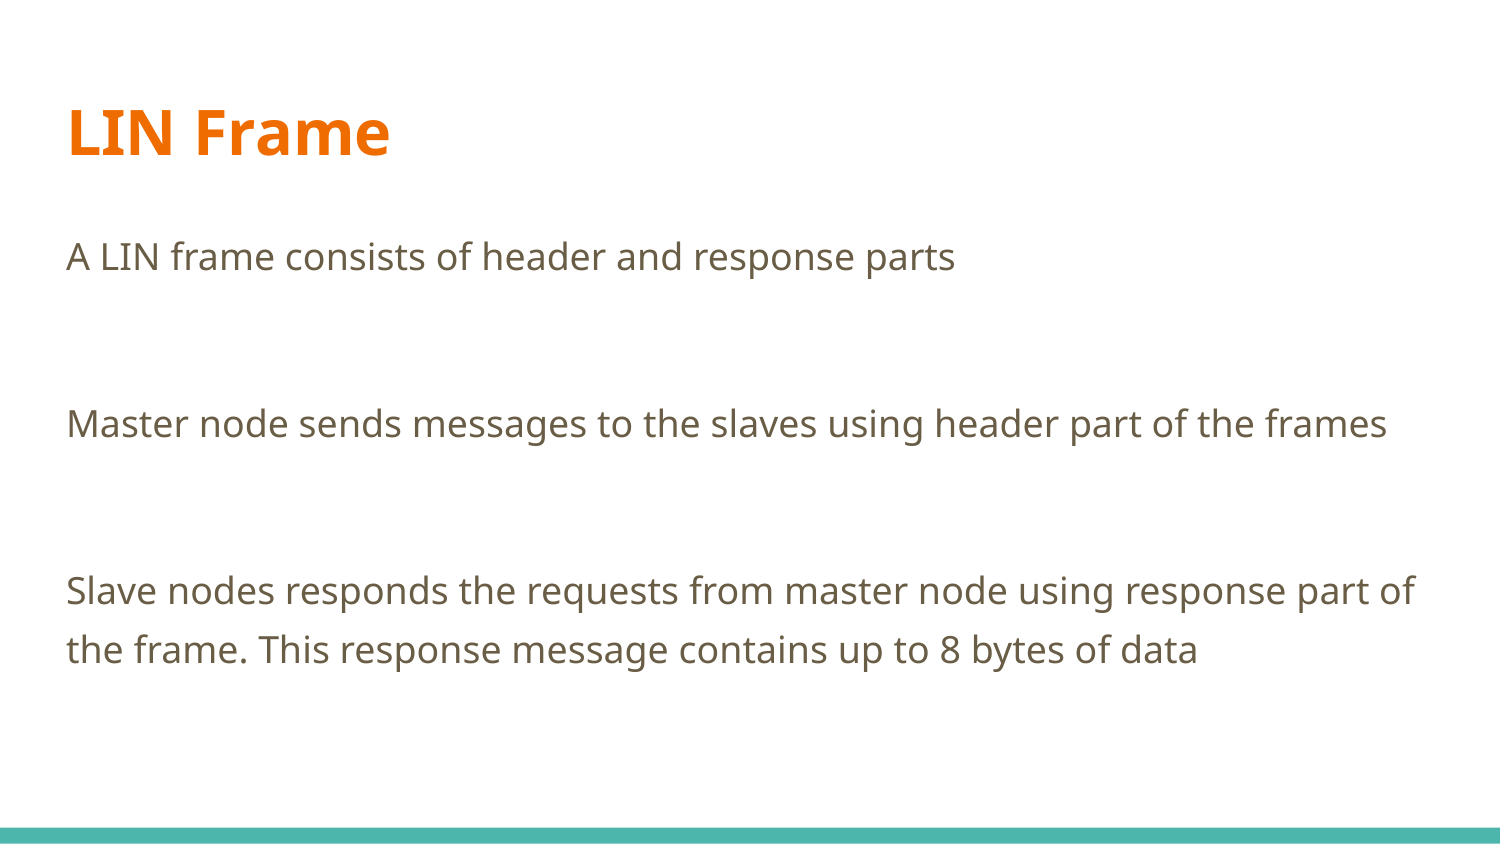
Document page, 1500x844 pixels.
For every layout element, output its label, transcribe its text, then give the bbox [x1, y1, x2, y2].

title LIN Frame [51, 72, 1449, 189]
list A LIN frame consists of header and response parts Master node sends messages to the slaves using header part of the frames Slave nodes responds the requests from master node using response part of the frame. This response message contains up to 8 bytes of data [51, 207, 1449, 750]
